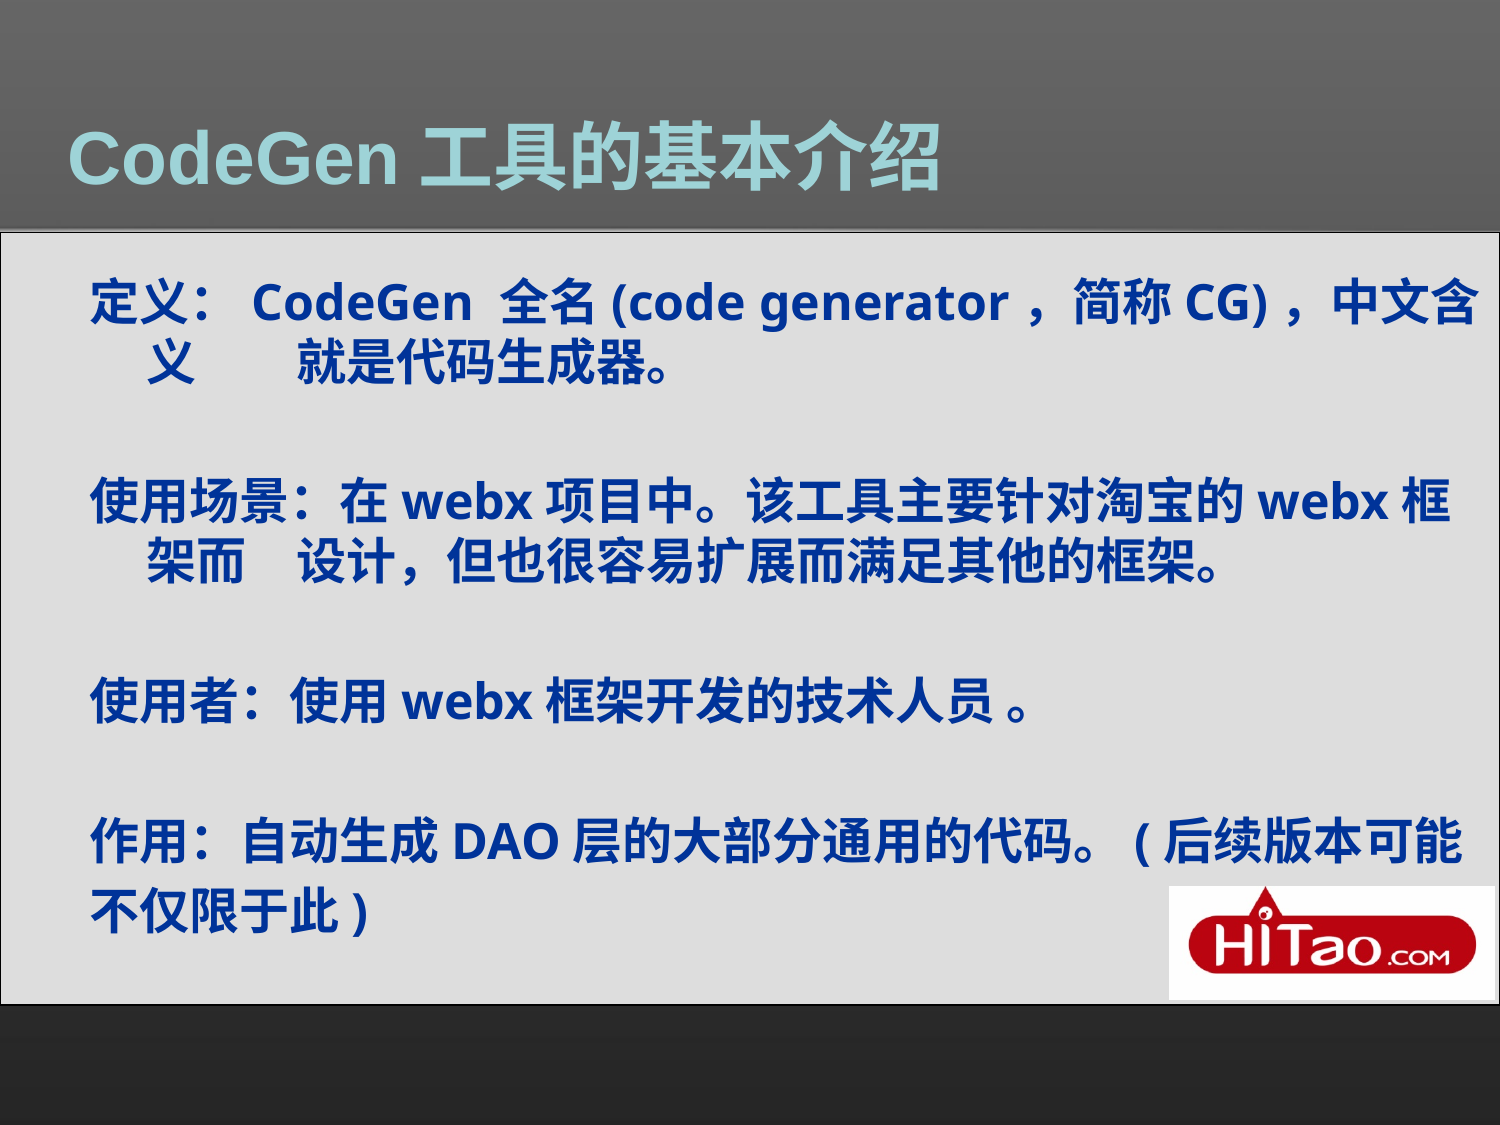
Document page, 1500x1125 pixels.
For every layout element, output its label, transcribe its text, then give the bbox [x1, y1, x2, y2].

text_box CodeGen工具的基本介绍 [53, 101, 1187, 207]
text_box 定义：CodeGen 全名(code generator，简称CG)，中文含义 就是代码生成器。 使用场景：在webx项目中。该工具主要针对淘宝的webx框架而 设计，但也很容易扩展而满足其他的框架。 使用者：使用webx框架开发的技术人员 。 作用：自动生成DAO层的大部分通用的代码。(后续版本可能 不仅限于此) [74, 262, 1500, 1012]
picture [0, 0, 1500, 232]
picture [0, 1006, 1500, 1125]
